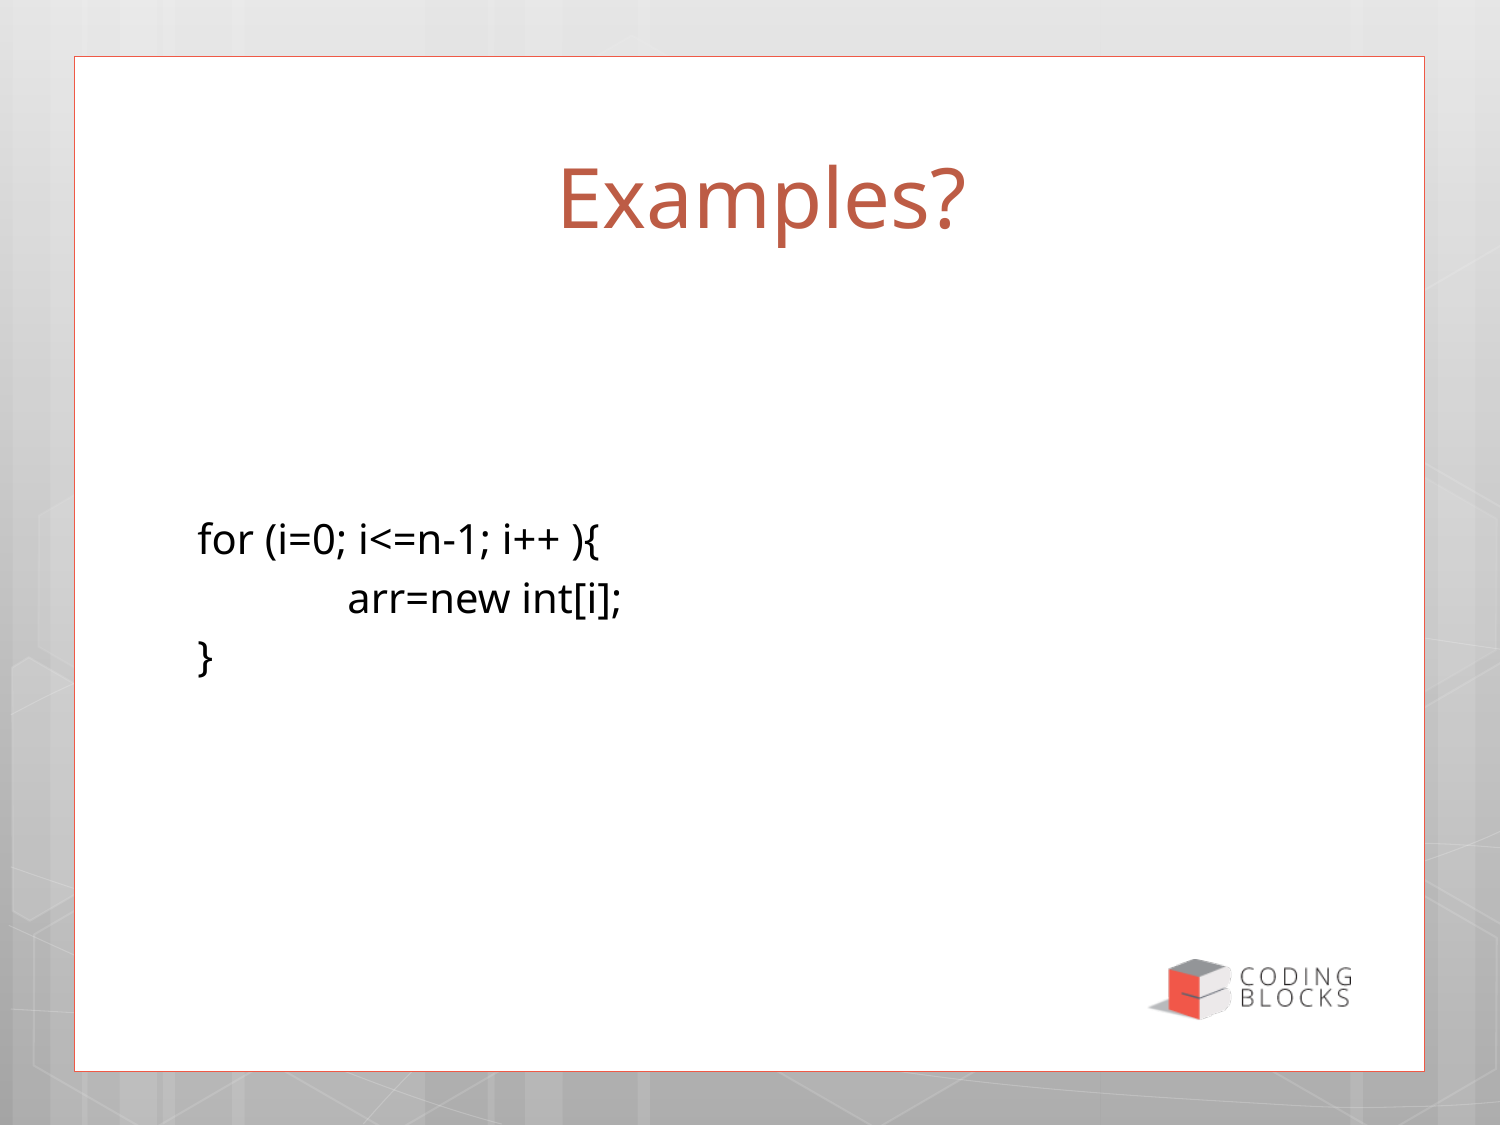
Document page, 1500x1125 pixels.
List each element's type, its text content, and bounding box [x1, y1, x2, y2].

text_box for (i=0; i<=n-1; i++ ){ arr=new int[i]; } [171, 236, 1351, 957]
picture [1146, 959, 1351, 1021]
title Examples? [172, 115, 1352, 275]
